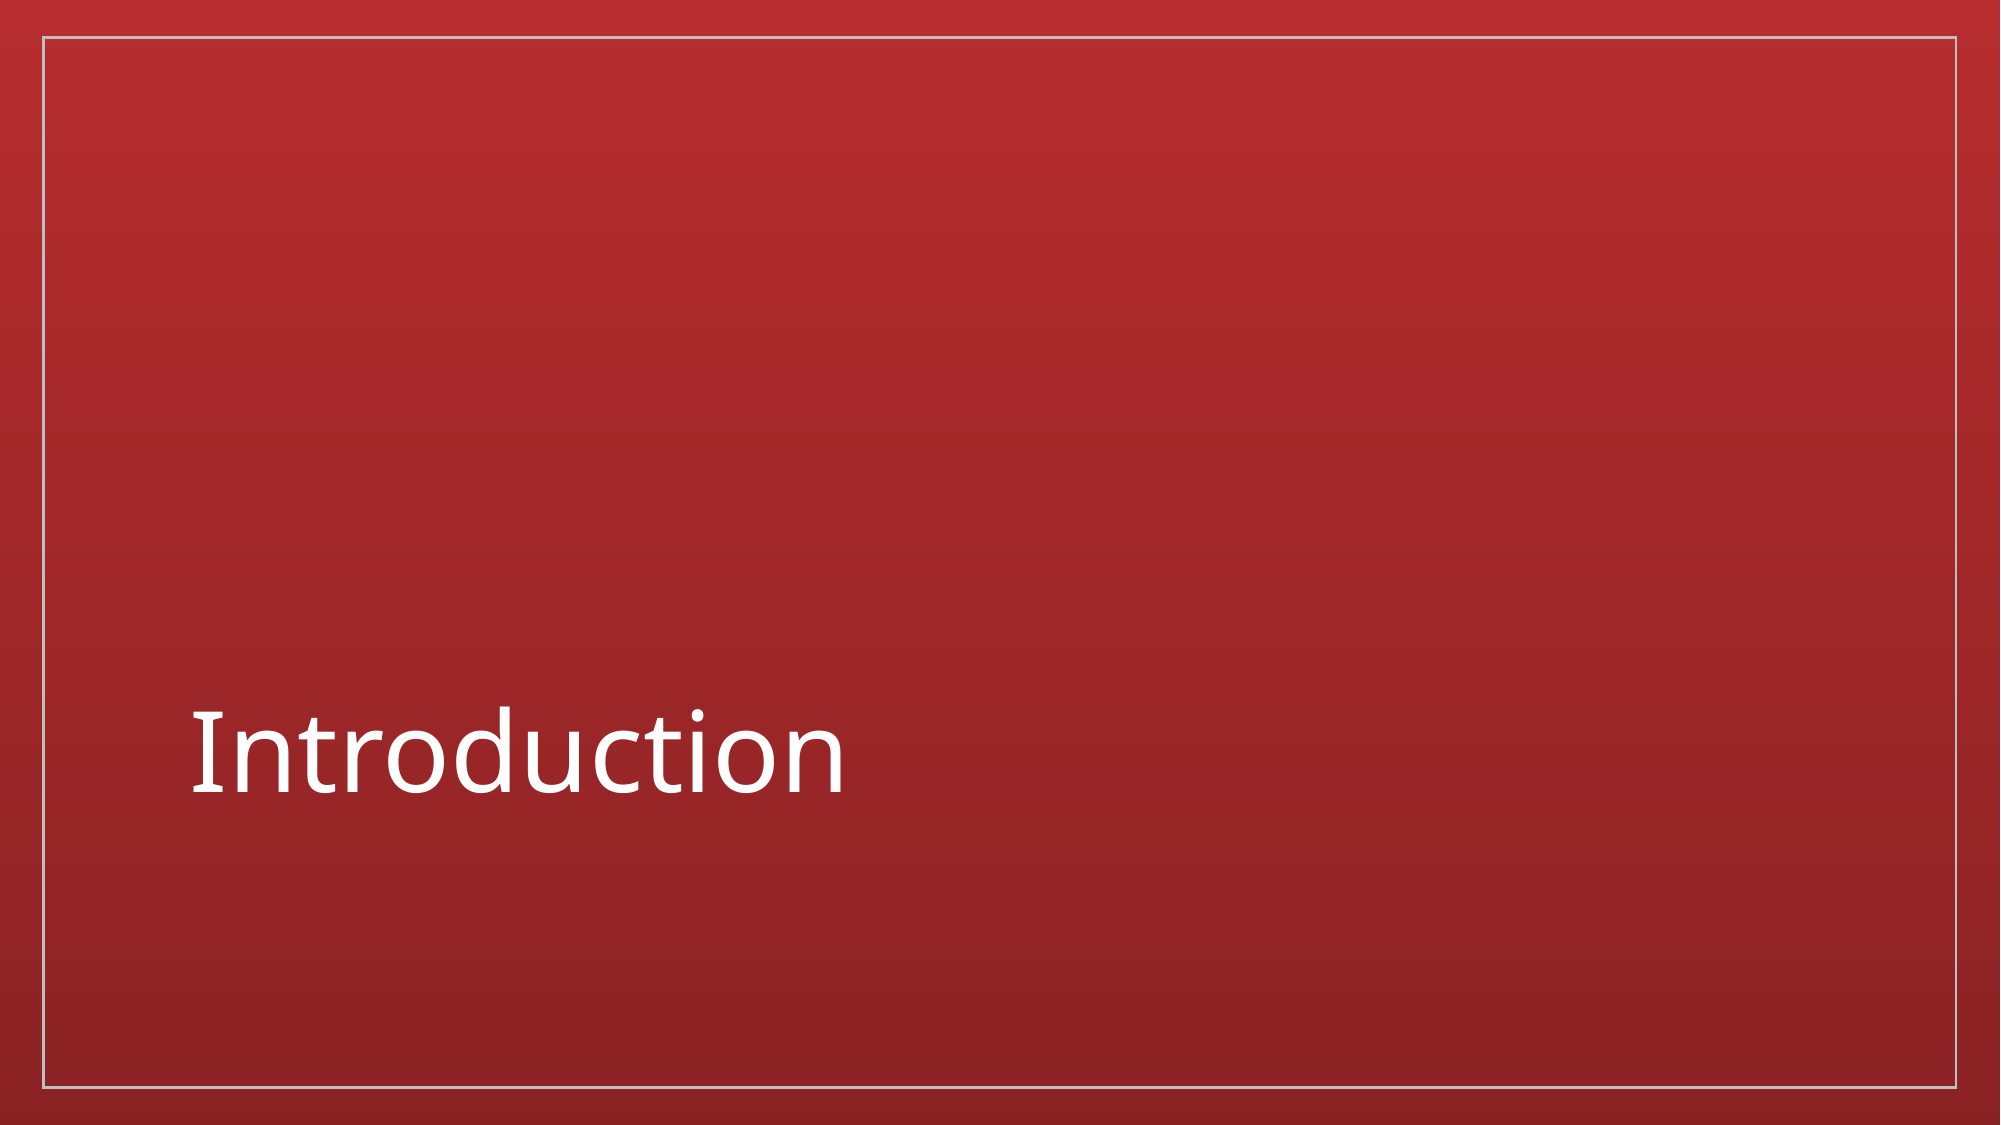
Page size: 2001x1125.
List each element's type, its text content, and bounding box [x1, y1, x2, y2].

title Introduction [174, 299, 1450, 822]
